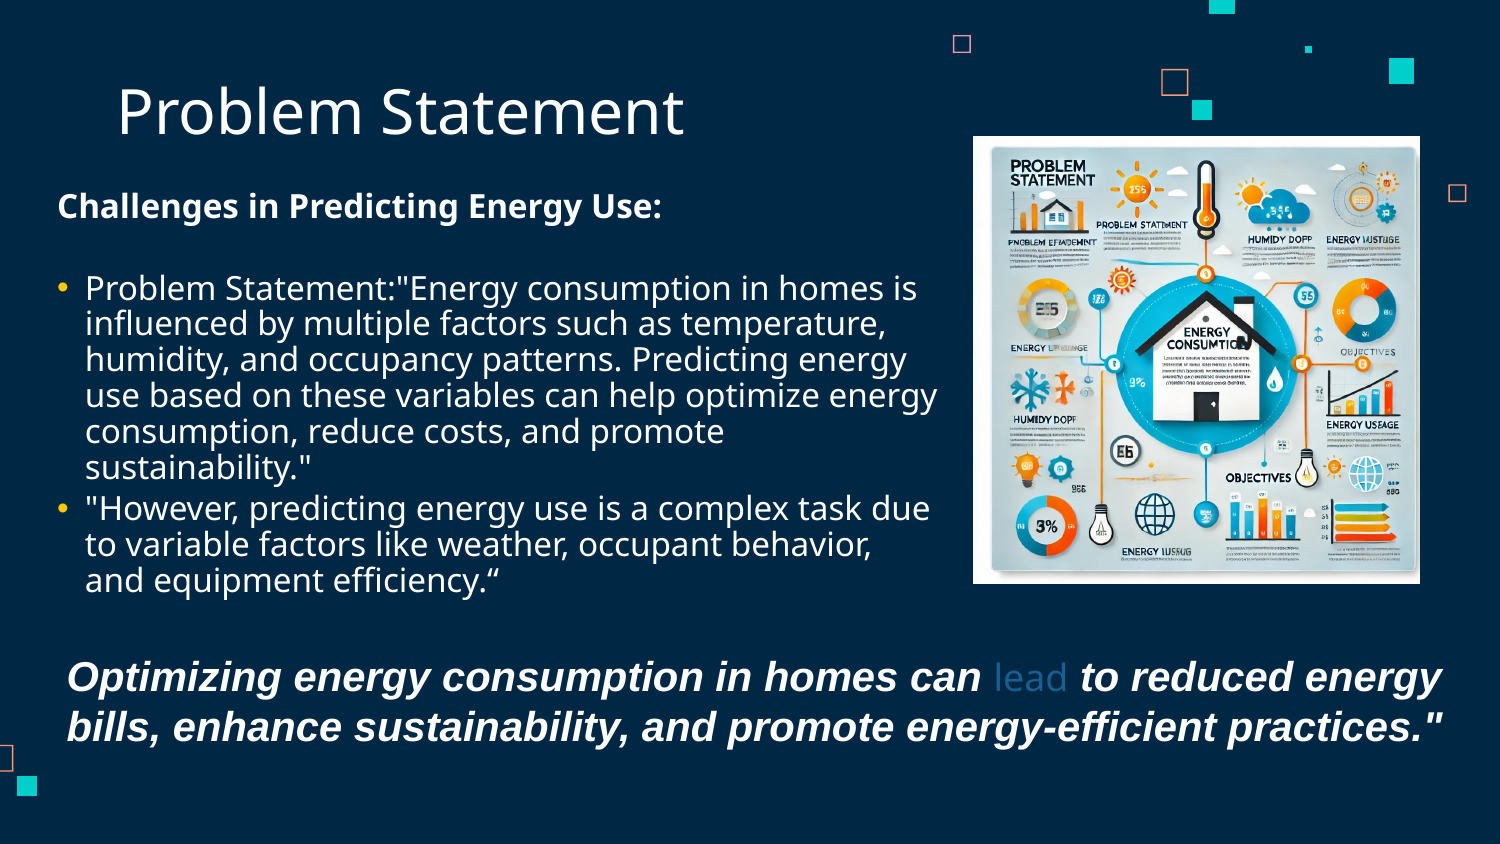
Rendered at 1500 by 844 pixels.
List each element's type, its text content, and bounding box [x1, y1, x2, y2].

picture [973, 136, 1421, 584]
list Challenges in Predicting Energy Use: Problem Statement:"Energy consumption in homes is influenced by multiple factors such as temperature, humidity, and occupancy patterns. Predicting energy use based on these variables can help optimize energy consumption, reduce costs, and promote sustainability." "However, predicting energy use is a complex task due to variable factors like weather, occupant behavior, and equipment efficiency.“ [41, 174, 957, 683]
title Problem Statement [101, 67, 1252, 163]
text_box Optimizing energy consumption in homes can lead to reduced energy bills, enhance sustainability, and promote energy-efficient practices." [51, 641, 1469, 807]
